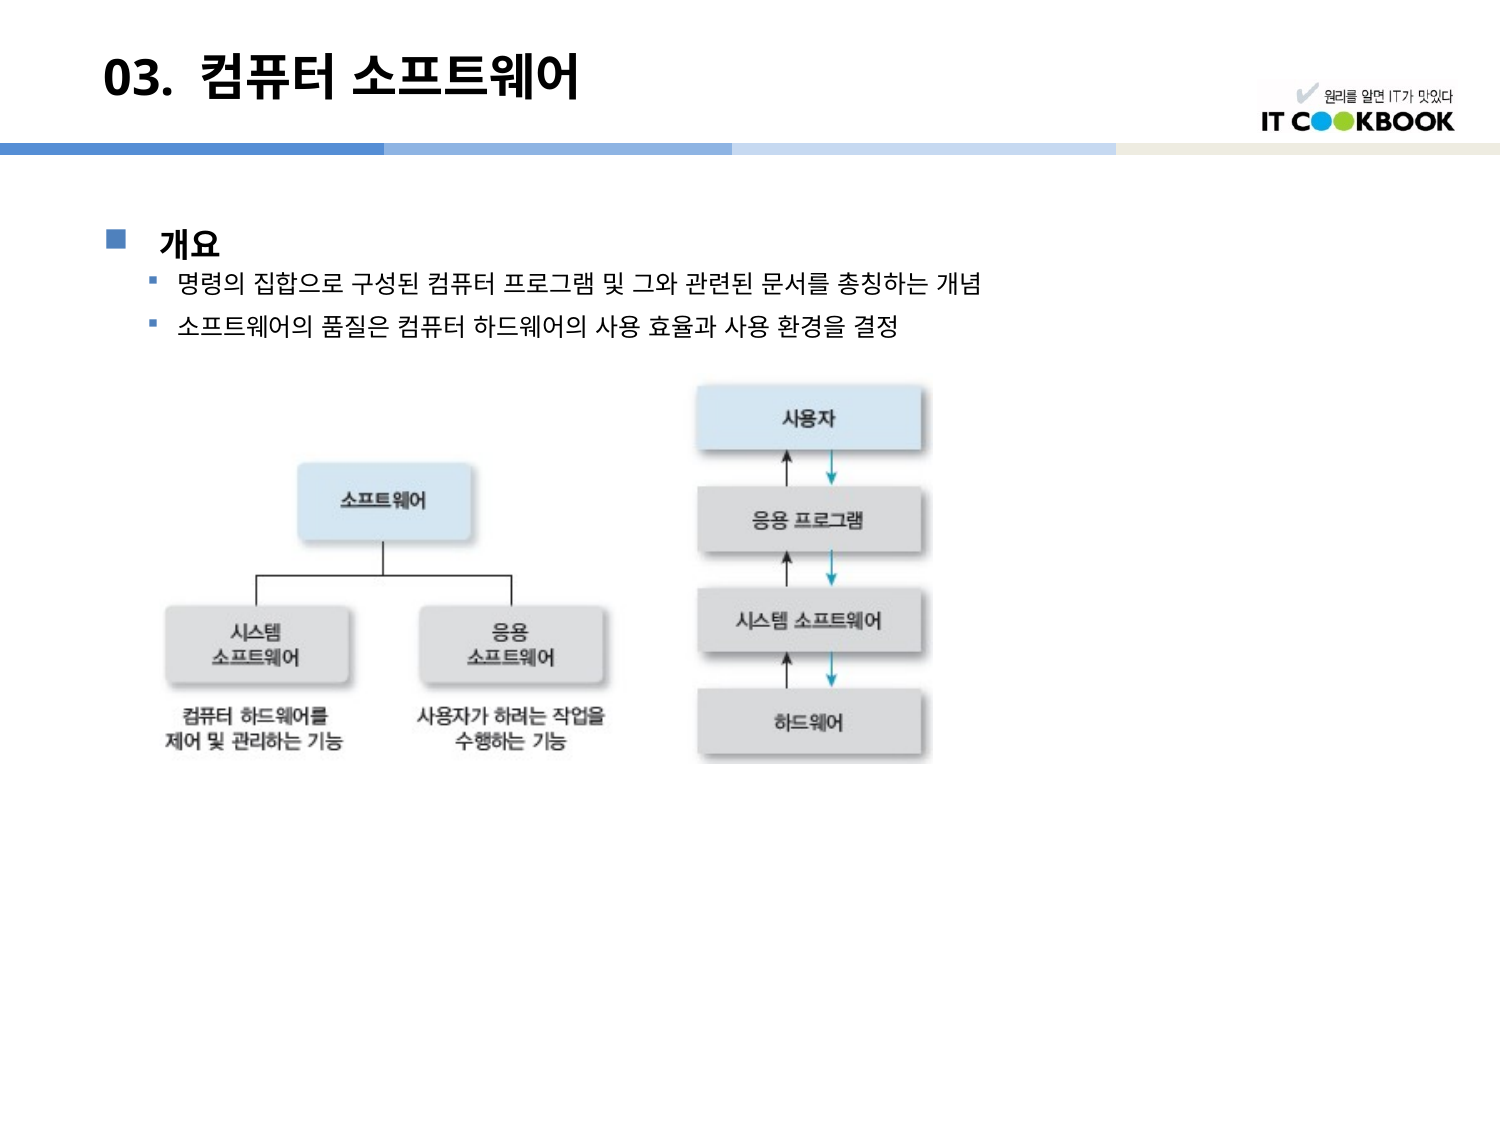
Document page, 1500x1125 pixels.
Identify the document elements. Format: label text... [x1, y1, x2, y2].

picture [159, 373, 933, 764]
picture [1257, 79, 1458, 133]
list 개요 명령의 집합으로 구성된 컴퓨터 프로그램 및 그와 관련된 문서를 총칭하는 개념 소프트웨어의 품질은 컴퓨터 하드웨어의 사용 효율과 사용 환경을 결정 [88, 196, 1436, 1083]
title 03. 컴퓨터 소프트웨어 [88, 30, 1211, 121]
